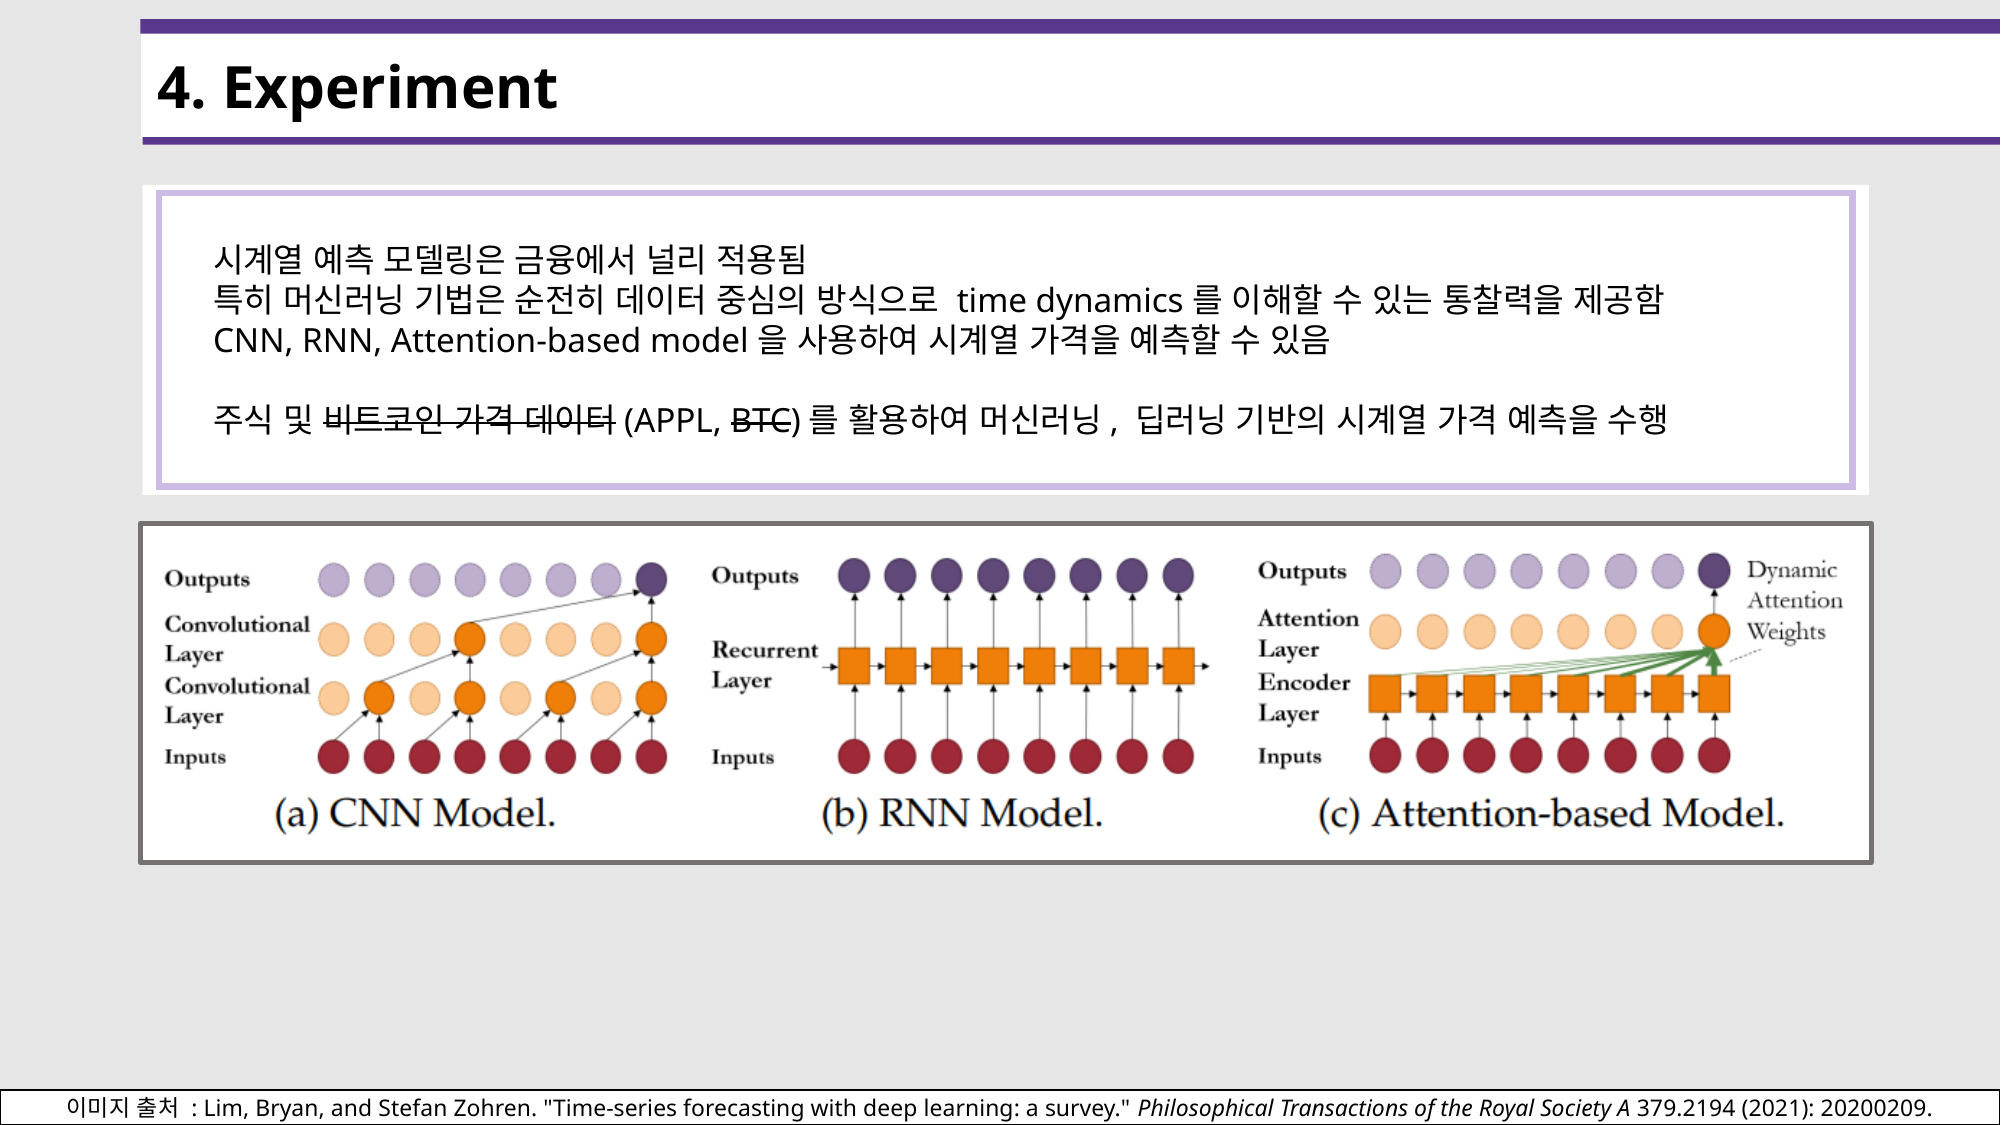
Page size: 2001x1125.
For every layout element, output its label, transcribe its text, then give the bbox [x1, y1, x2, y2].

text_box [142, 184, 1869, 495]
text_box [140, 19, 2000, 145]
picture [142, 525, 1869, 861]
text_box 이미지 출처 : Lim, Bryan, and Stefan Zohren. "Time-series forecasting with deep learning: a survey." Philosophical Transactions of the Royal Society A 379.2194 (2021): 20200209. [0, 1089, 2000, 1125]
